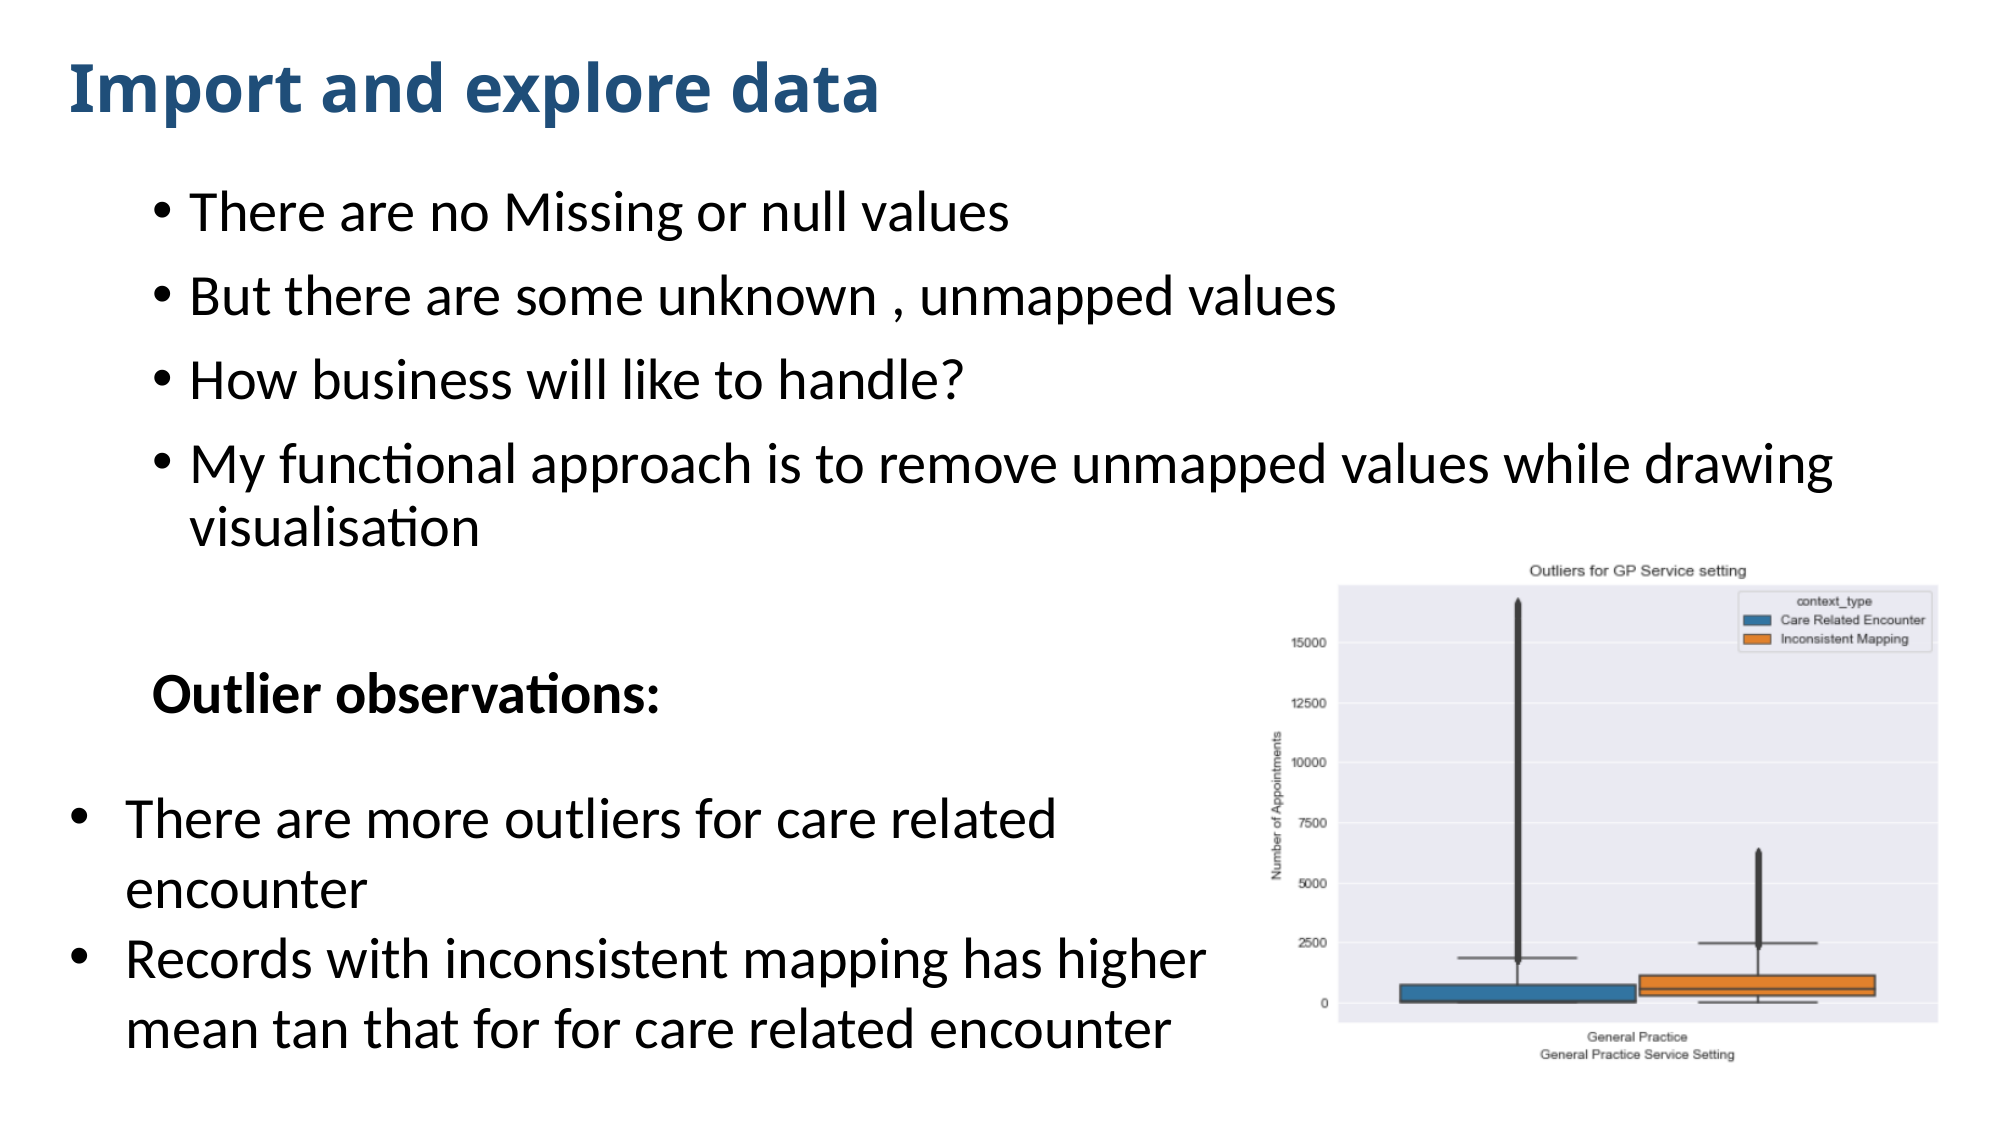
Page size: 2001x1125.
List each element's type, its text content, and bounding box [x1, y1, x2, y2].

text_box There are more outliers for care related encounter Records with inconsistent mapping has higher mean tan that for for care related encounter [54, 773, 1248, 1068]
picture [1261, 562, 2000, 1077]
list There are no Missing or null values But there are some unknown , unmapped values How business will like to handle? My functional approach is to remove unmapped values while drawing visualisation Outlier observations: [137, 173, 1863, 1014]
title Import and explore data [54, 33, 1780, 148]
